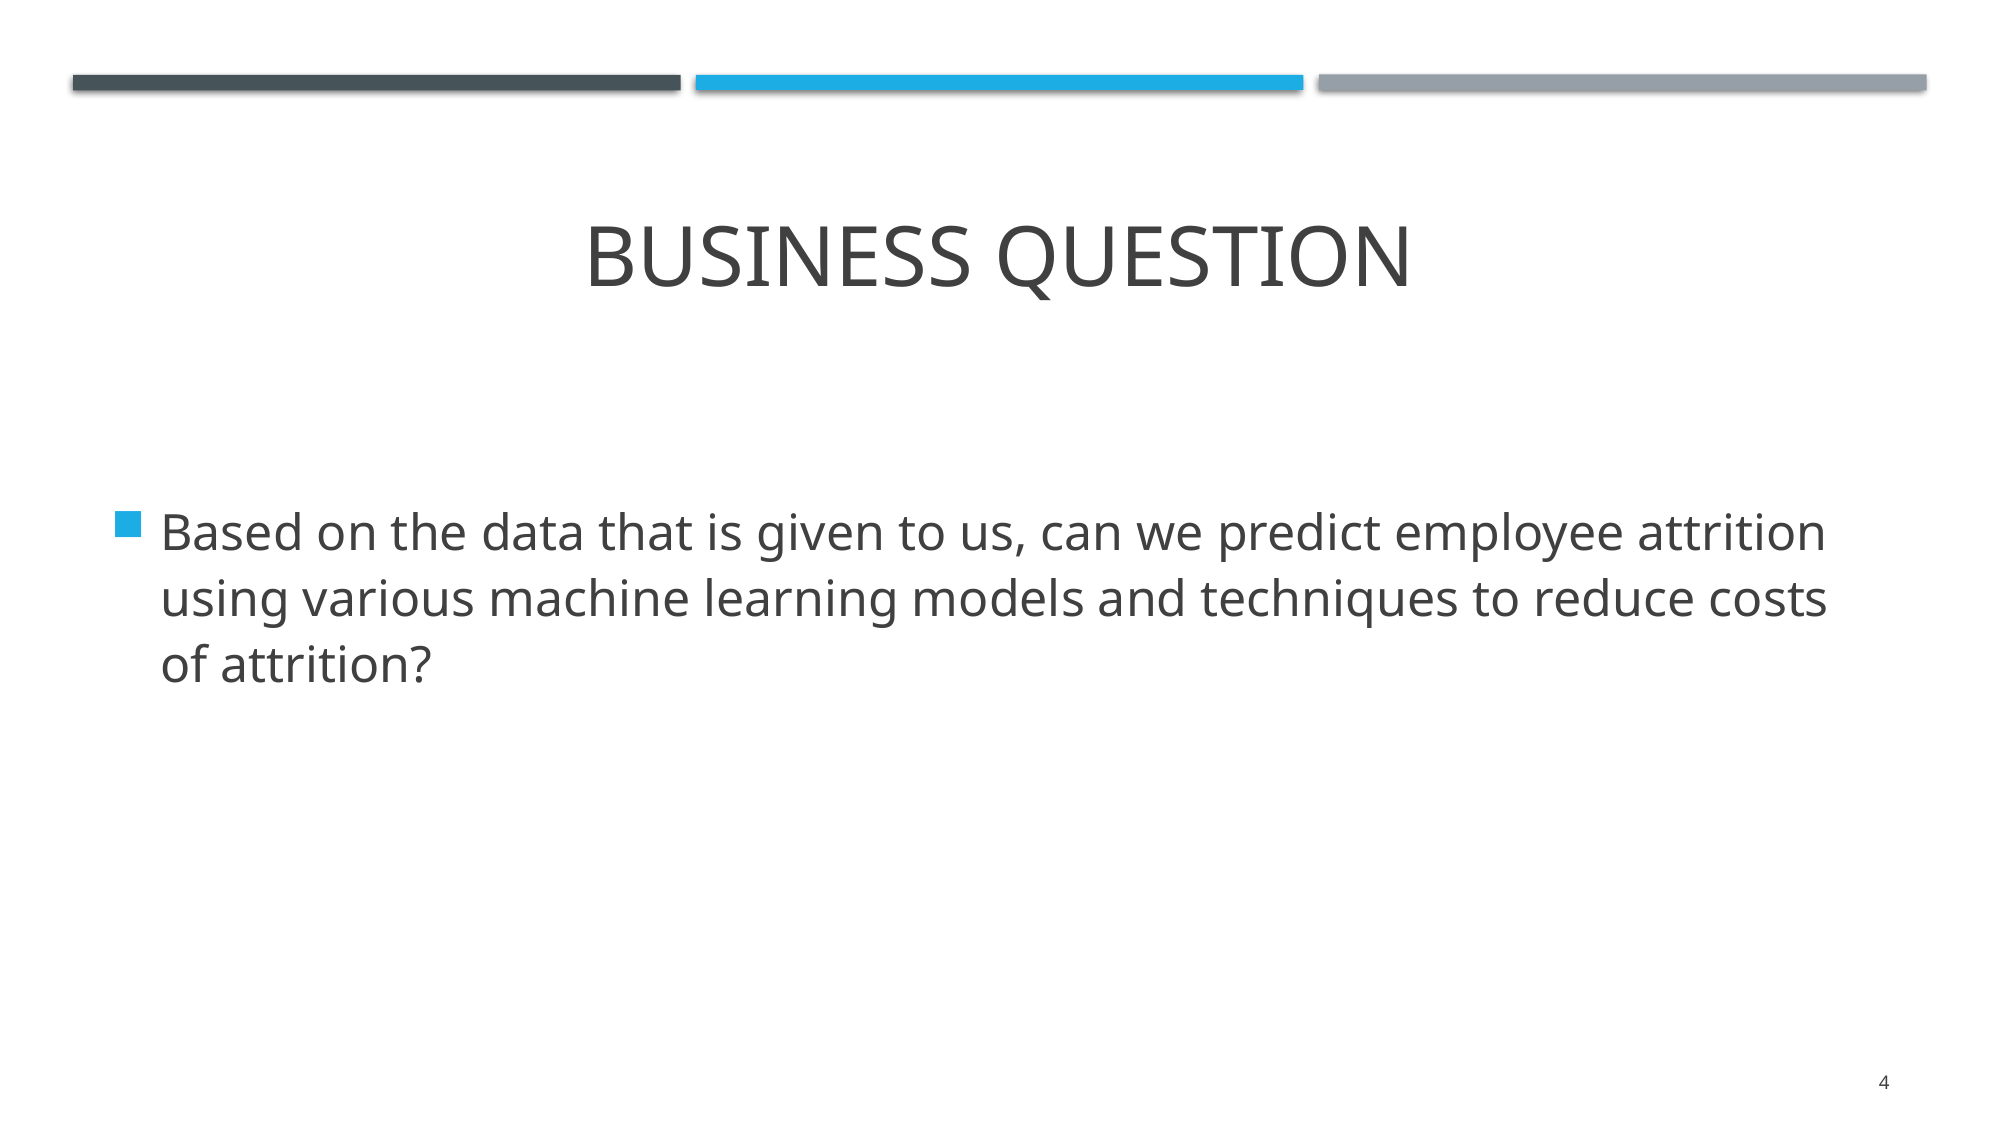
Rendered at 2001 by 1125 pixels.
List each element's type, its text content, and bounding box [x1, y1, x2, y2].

list Based on the data that is given to us, can we predict employee attrition using various machine learning models and techniques to reduce costs of attrition? [95, 383, 1905, 981]
slide_number 4 [1732, 1053, 1905, 1114]
title Business Question [95, 115, 1905, 311]
